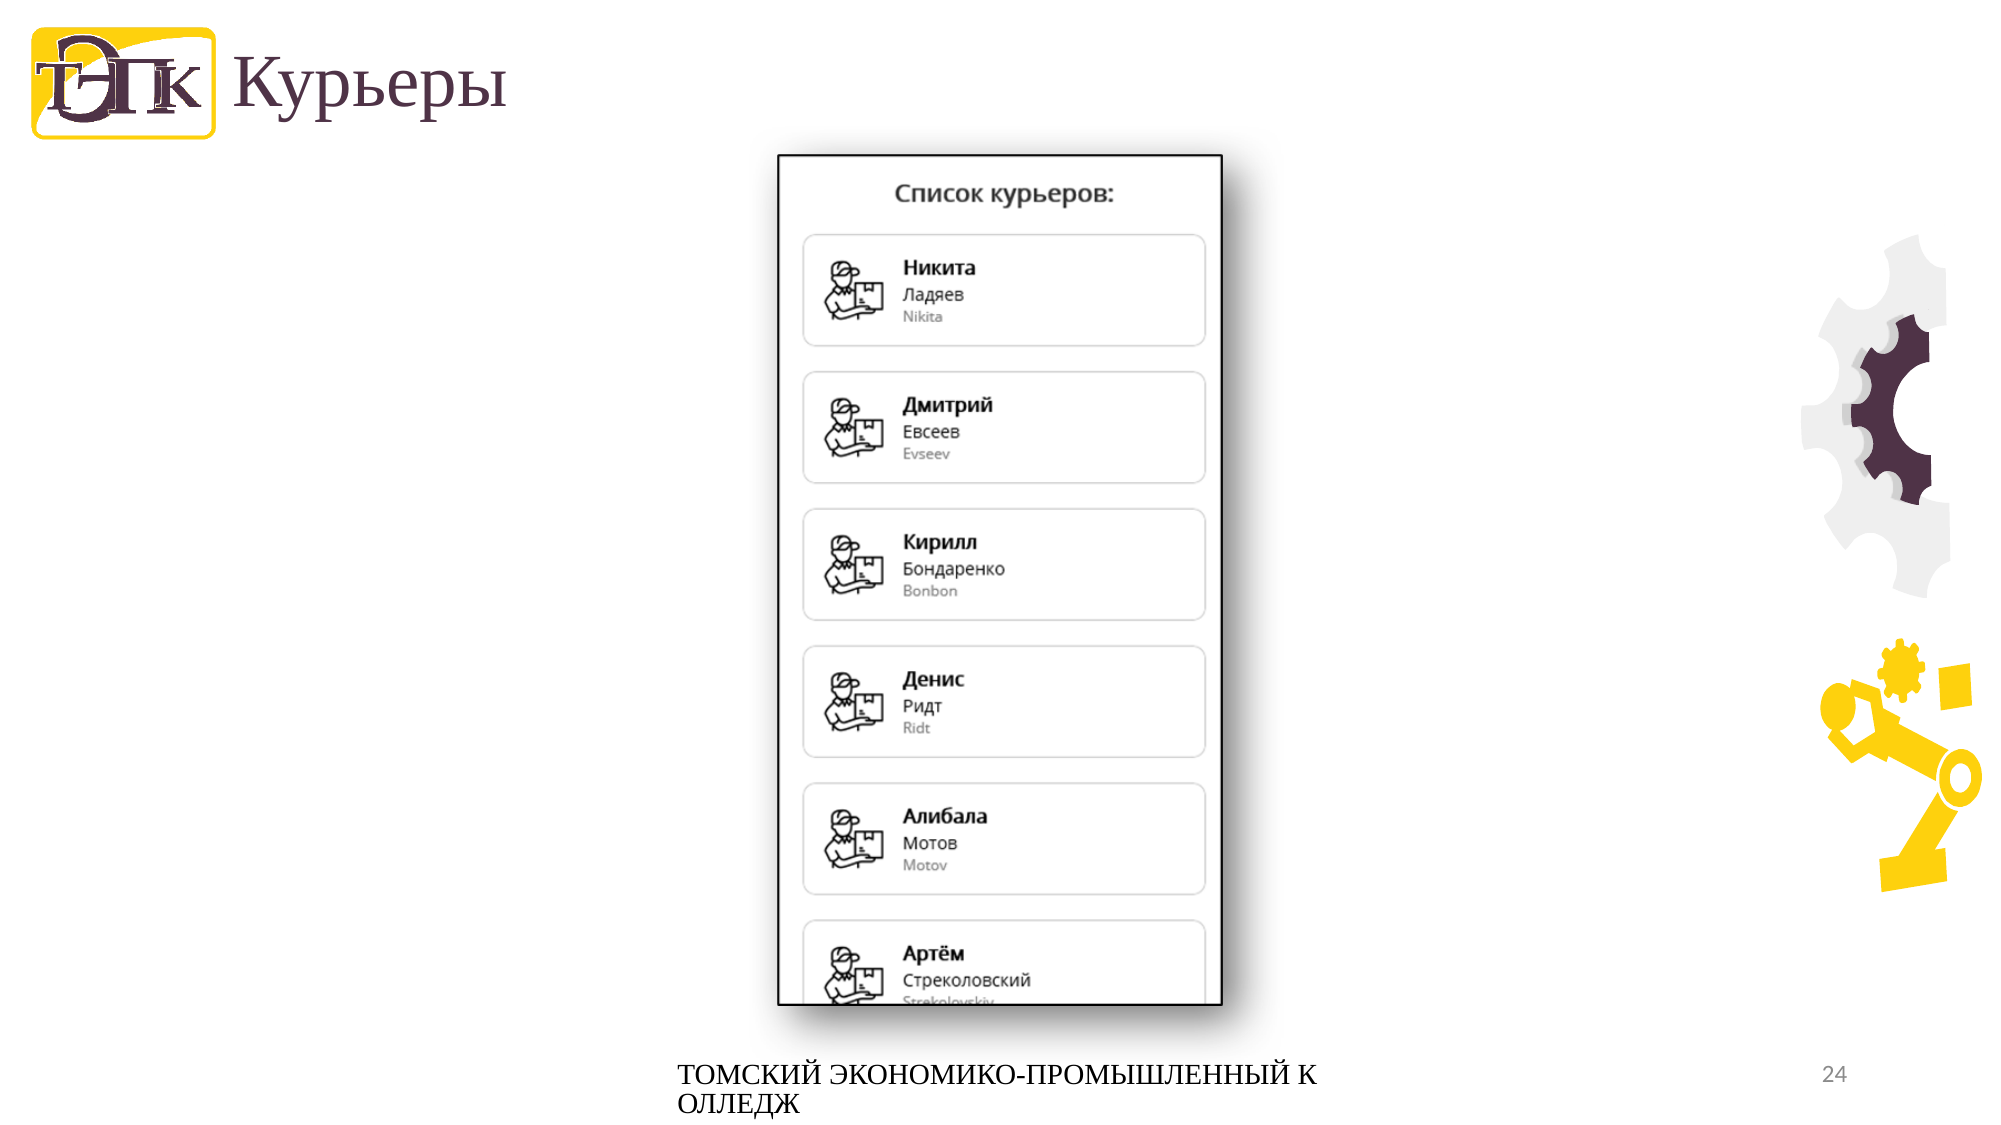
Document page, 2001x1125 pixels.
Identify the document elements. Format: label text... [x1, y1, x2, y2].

slide_number 24 [1412, 1042, 1863, 1103]
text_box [1800, 224, 1982, 893]
title Курьеры [218, 56, 1863, 109]
picture [777, 154, 1223, 1006]
picture [28, 25, 218, 140]
footer ТОМСКИЙ ЭКОНОМИКО-ПРОМЫШЛЕННЫЙ КОЛЛЕДЖ [662, 1042, 1338, 1103]
